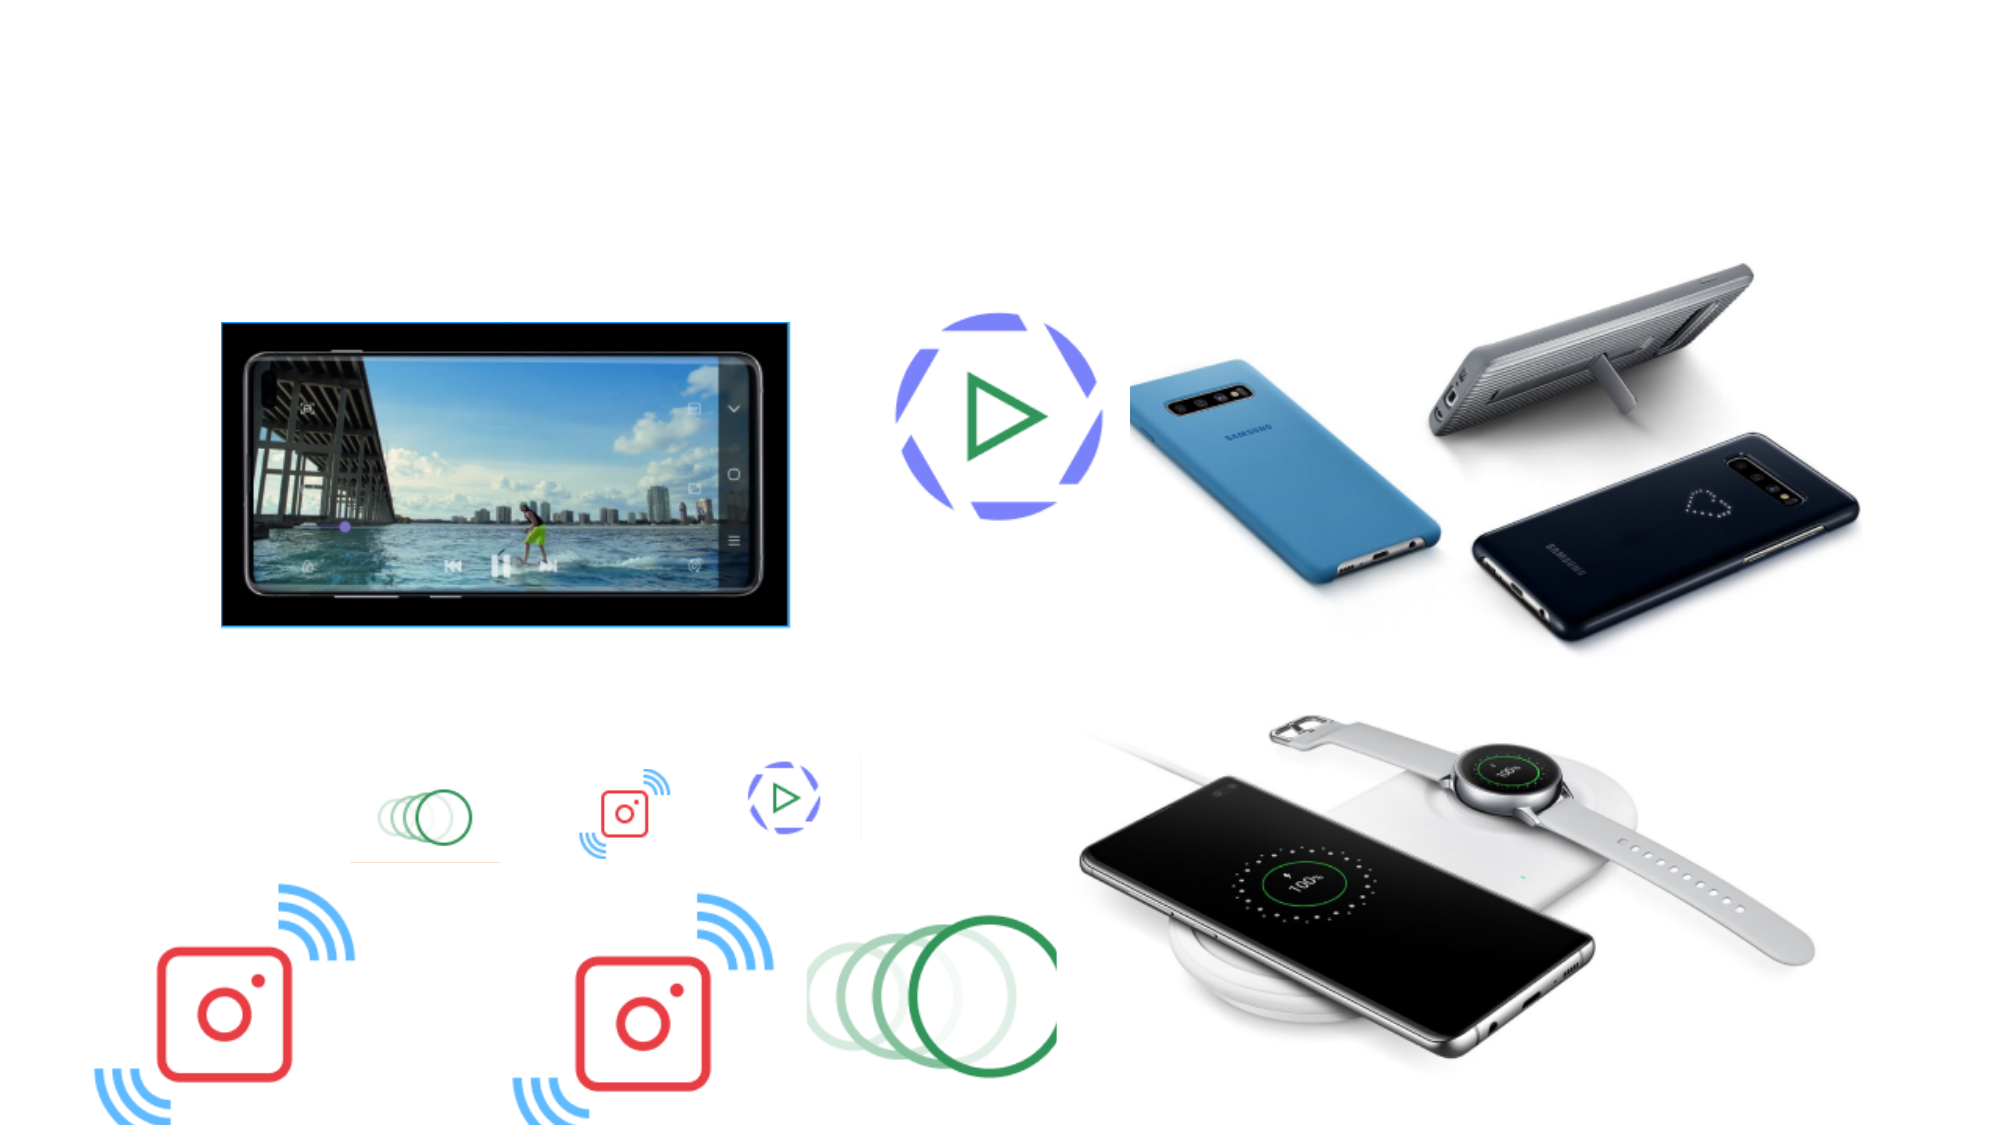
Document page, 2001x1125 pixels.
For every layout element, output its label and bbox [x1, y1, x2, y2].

picture [870, 262, 1863, 657]
picture [349, 774, 501, 863]
picture [706, 754, 861, 841]
picture [221, 322, 792, 630]
picture [500, 890, 782, 1125]
picture [547, 769, 700, 859]
picture [94, 882, 357, 1125]
picture [1069, 689, 1832, 1082]
picture [806, 869, 1057, 1125]
